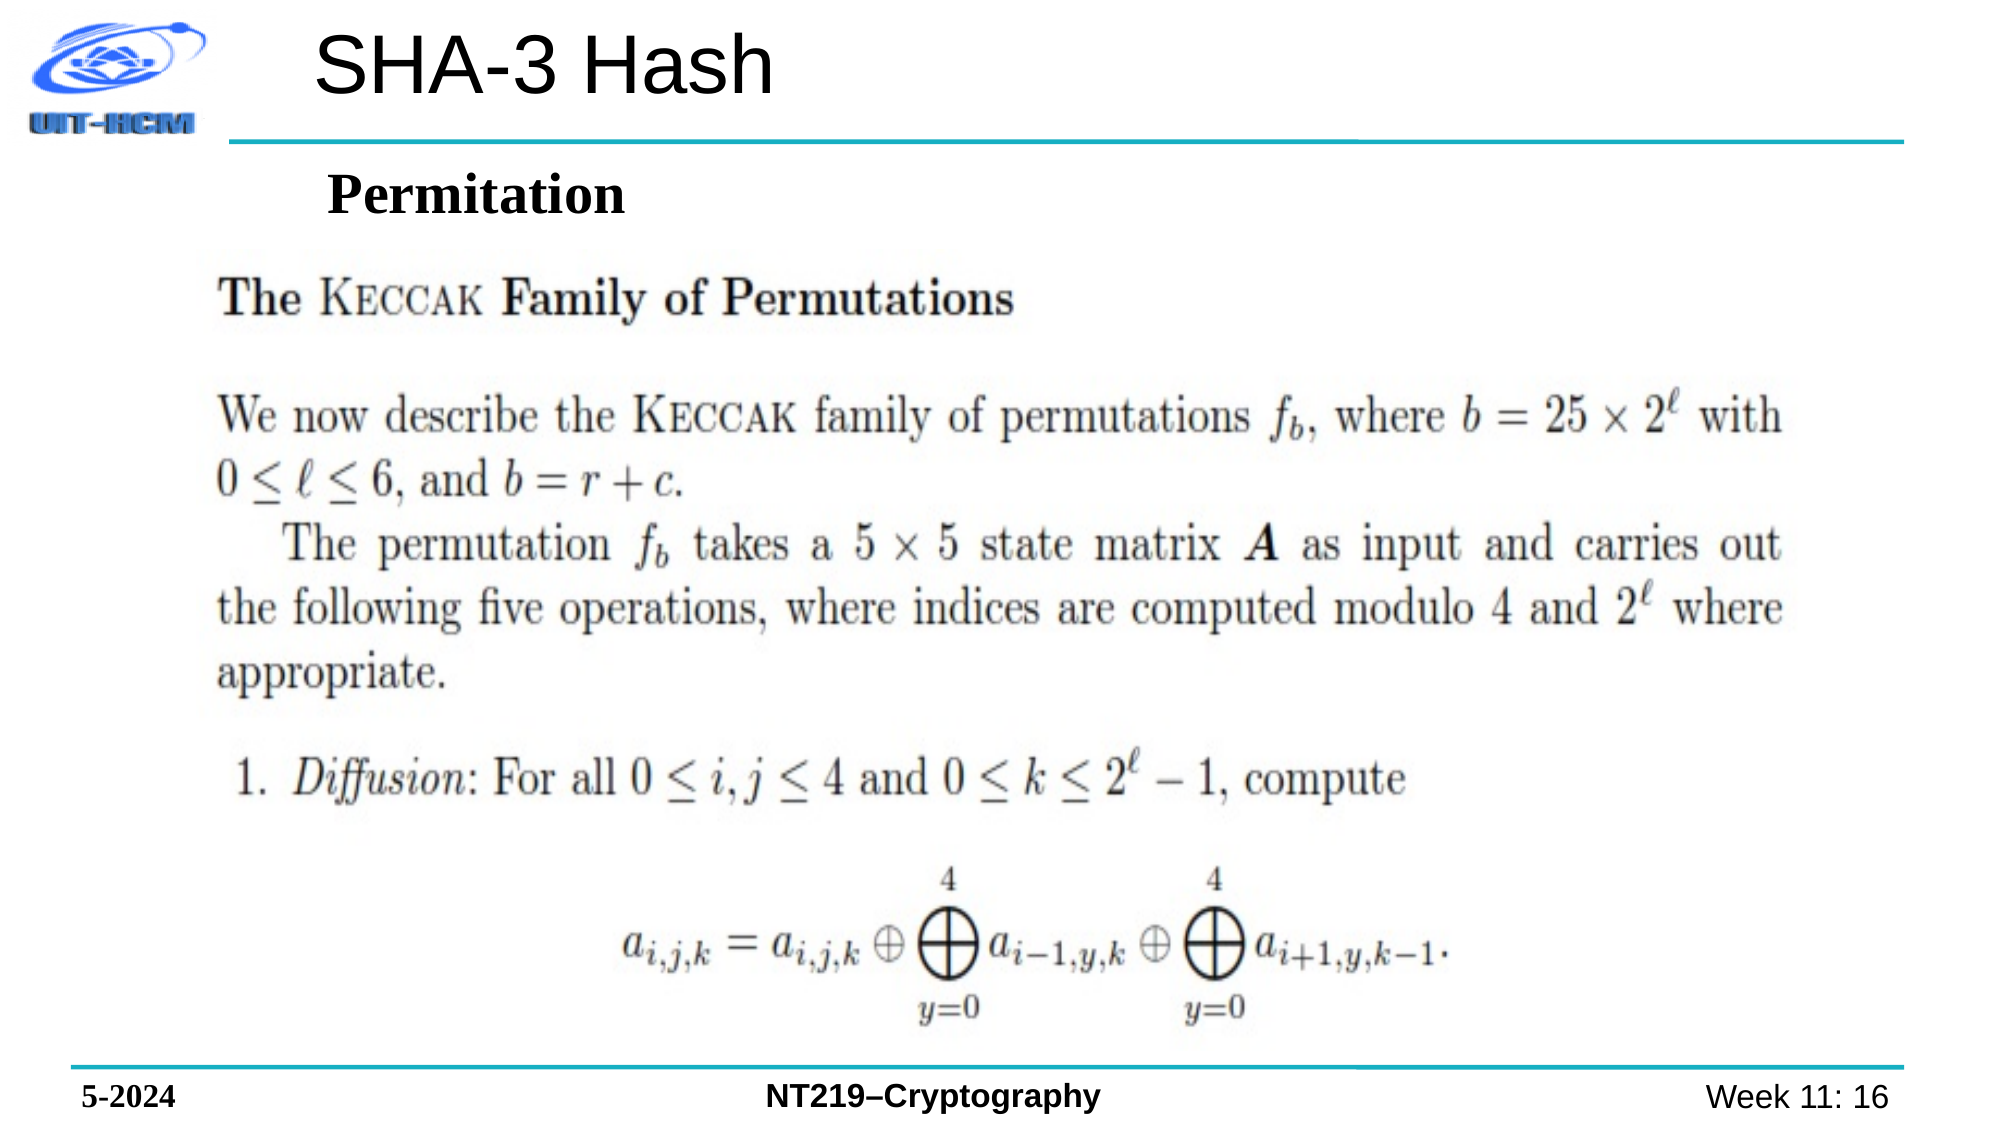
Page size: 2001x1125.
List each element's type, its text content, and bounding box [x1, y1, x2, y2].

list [196, 249, 1804, 1052]
title SHA-3 Hash [298, 0, 1537, 132]
picture [7, 9, 229, 146]
